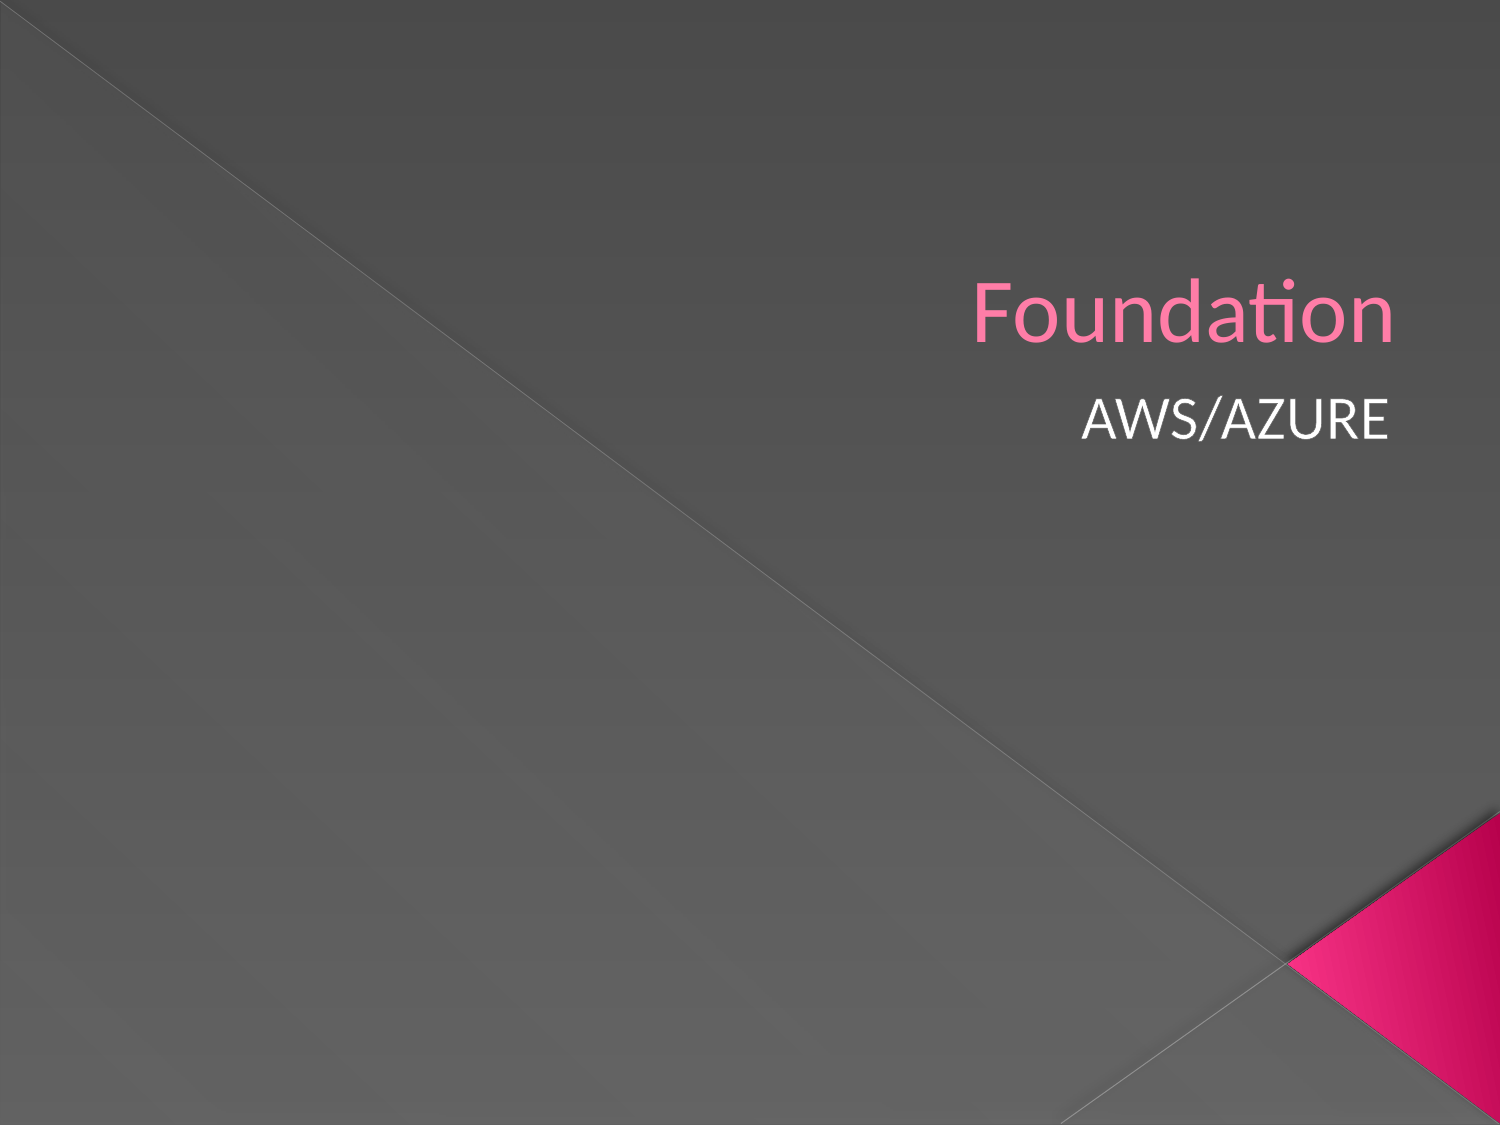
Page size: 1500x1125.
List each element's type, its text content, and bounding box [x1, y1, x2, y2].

subtitle AWS/AZURE [88, 369, 1412, 657]
title Foundation [88, 127, 1412, 369]
